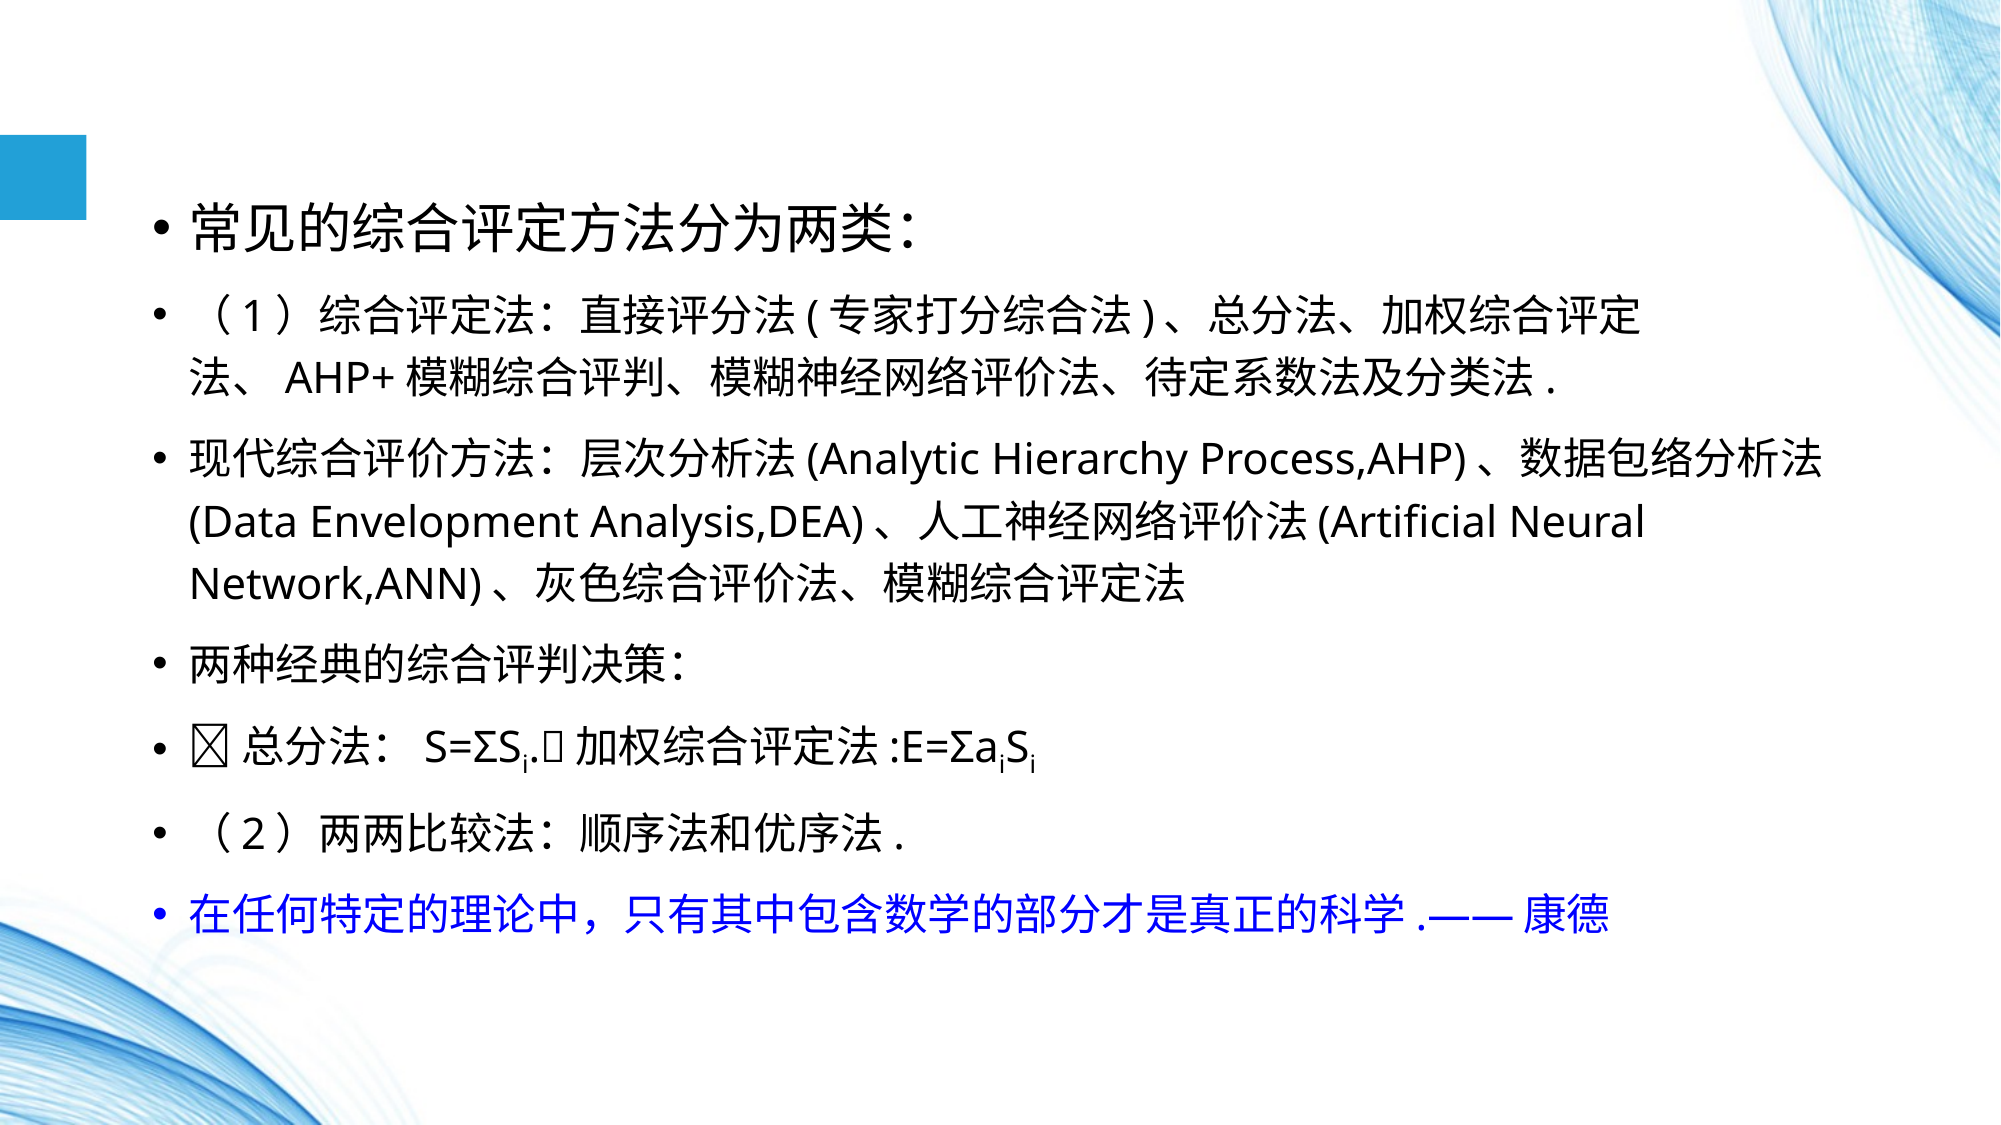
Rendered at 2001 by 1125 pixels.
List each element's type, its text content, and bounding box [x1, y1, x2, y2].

picture [0, 0, 2001, 1125]
list 常见的综合评定方法分为两类： （1）综合评定法：直接评分法(专家打分综合法)、总分法、加权综合评定法、AHP+模糊综合评判、模糊神经网络评价法、待定系数法及分类法. 现代综合评价方法：层次分析法(Analytic Hierarchy Process,AHP)、数据包络分析法(Data Envelopment Analysis,DEA)、人工神经网络评价法(Artificial Neural Network,ANN)、灰色综合评价法、模糊综合评定法 两种经典的综合评判决策： 总分法：S=ΣSi.加权综合评定法:E=ΣaiSi （2）两两比较法：顺序法和优序法. 在任何特定的理论中，只有其中包含数学的部分才是真正的科学.——康德 [137, 173, 1863, 952]
